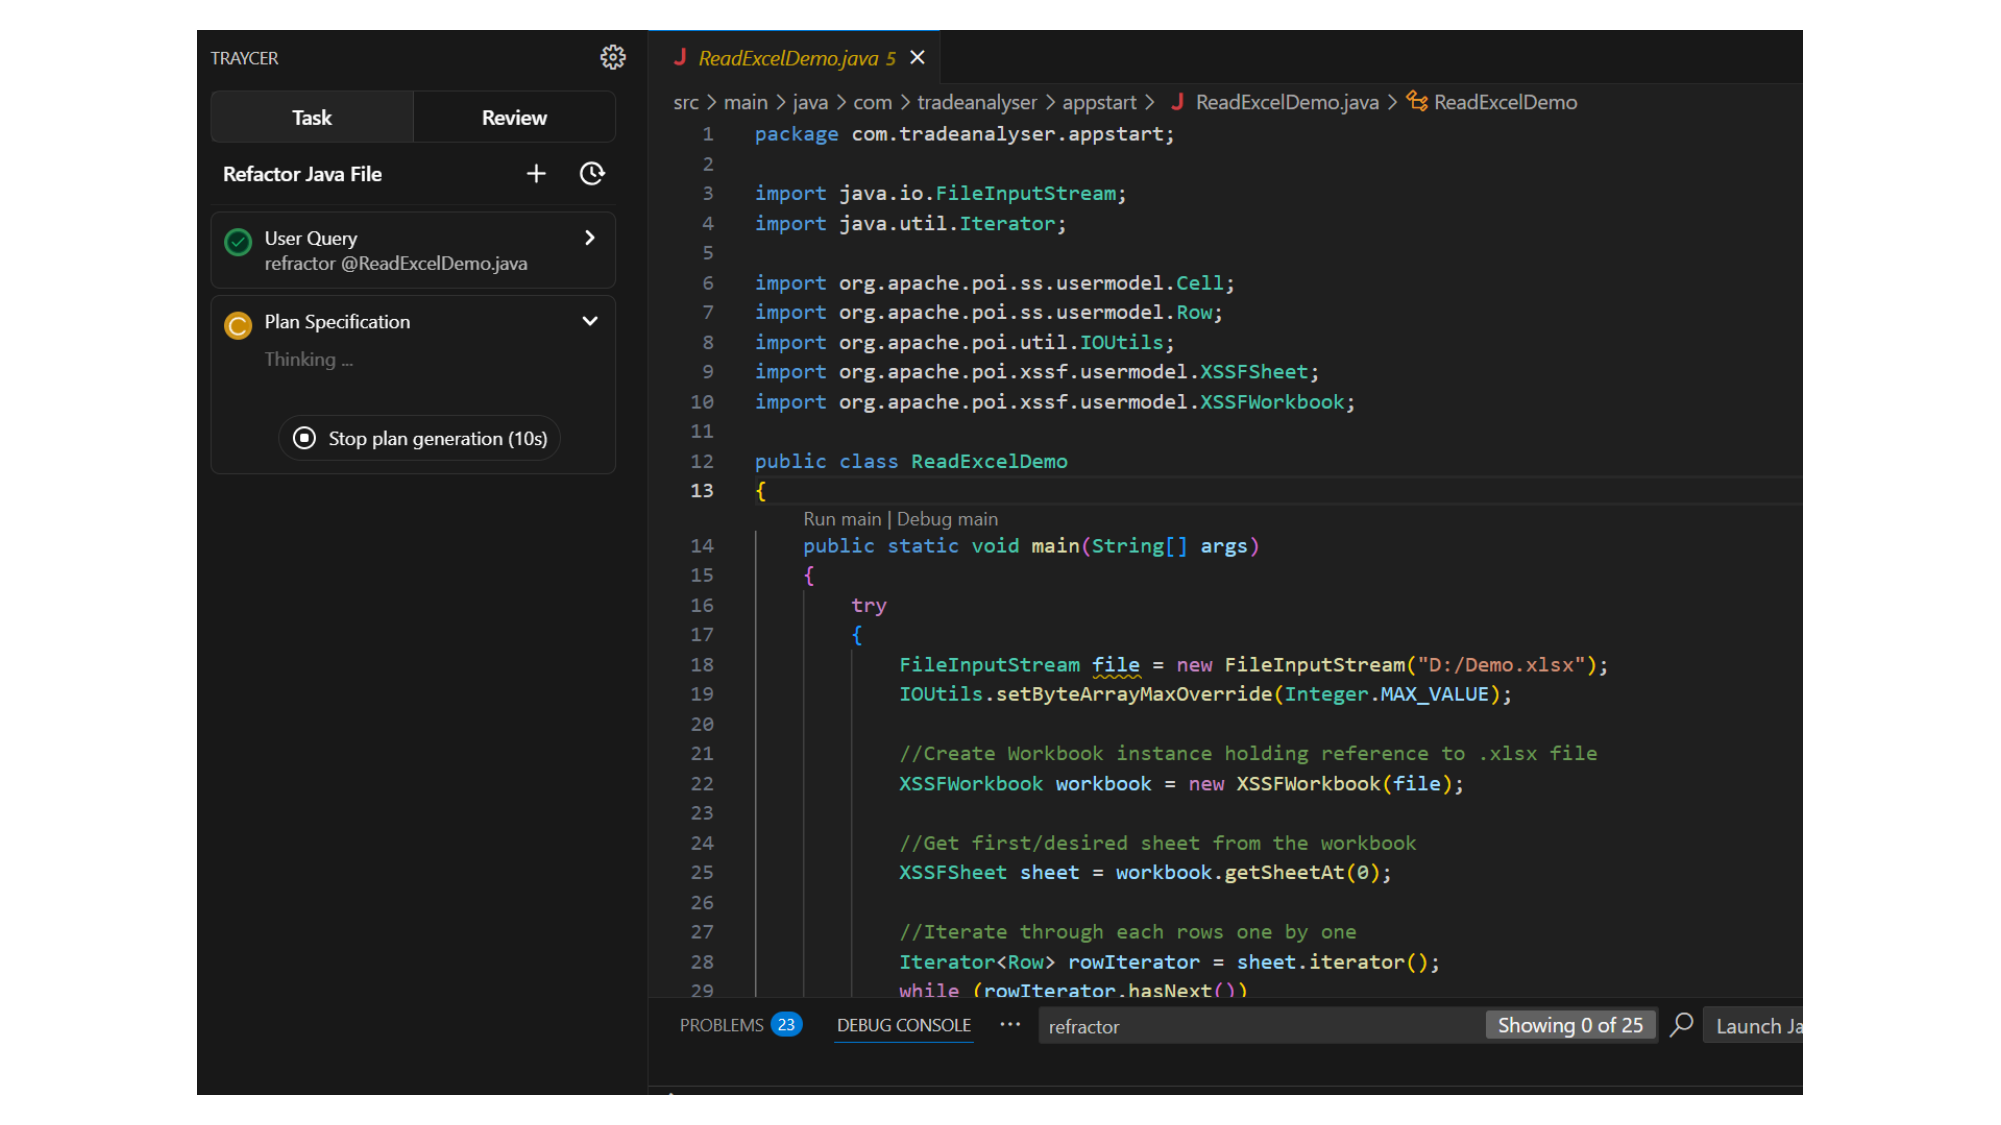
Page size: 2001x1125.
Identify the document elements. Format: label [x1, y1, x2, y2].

picture [197, 30, 1803, 1095]
